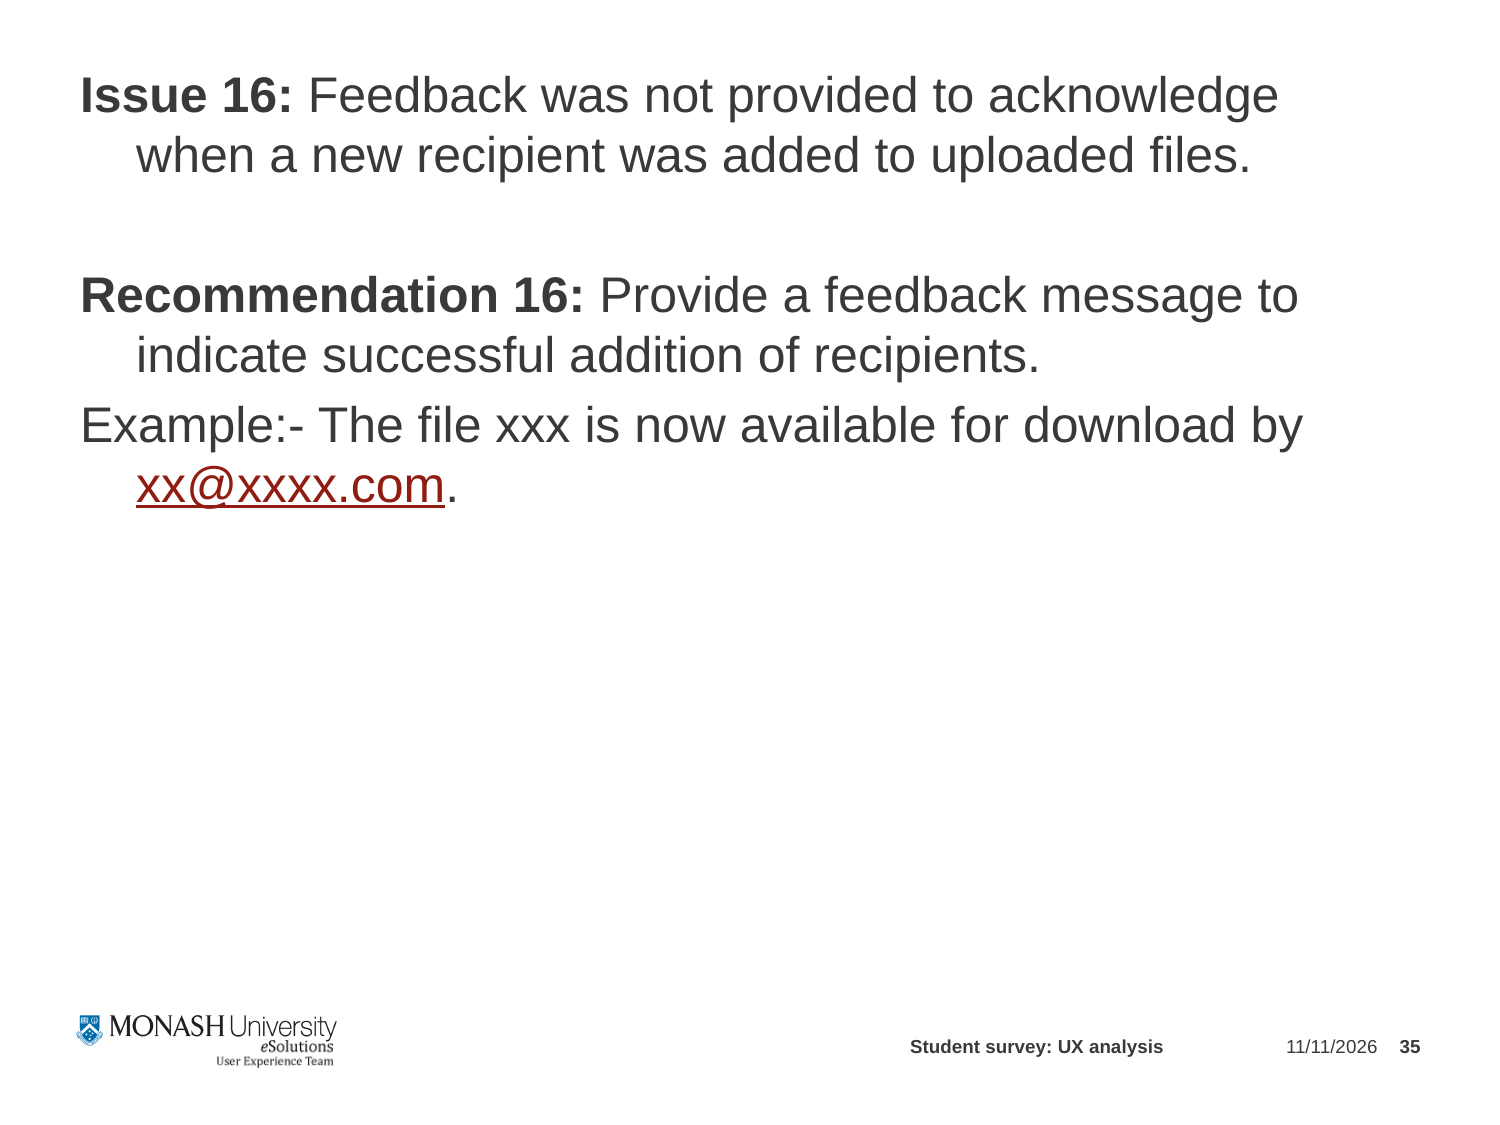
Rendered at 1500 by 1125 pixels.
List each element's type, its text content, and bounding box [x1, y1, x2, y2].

picture [76, 1015, 337, 1069]
list Issue 16: Feedback was not provided to acknowledge when a new recipient was added to uploaded files. Recommendation 16: Provide a feedback message to indicate successful addition of recipients. Example:- The file xxx is now available for download by xx@xxxx.com. [64, 54, 1416, 1000]
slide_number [1180, 1034, 1378, 1059]
footer Student survey: UX analysis [418, 1034, 1164, 1059]
slide_number 35 [1399, 1034, 1424, 1056]
